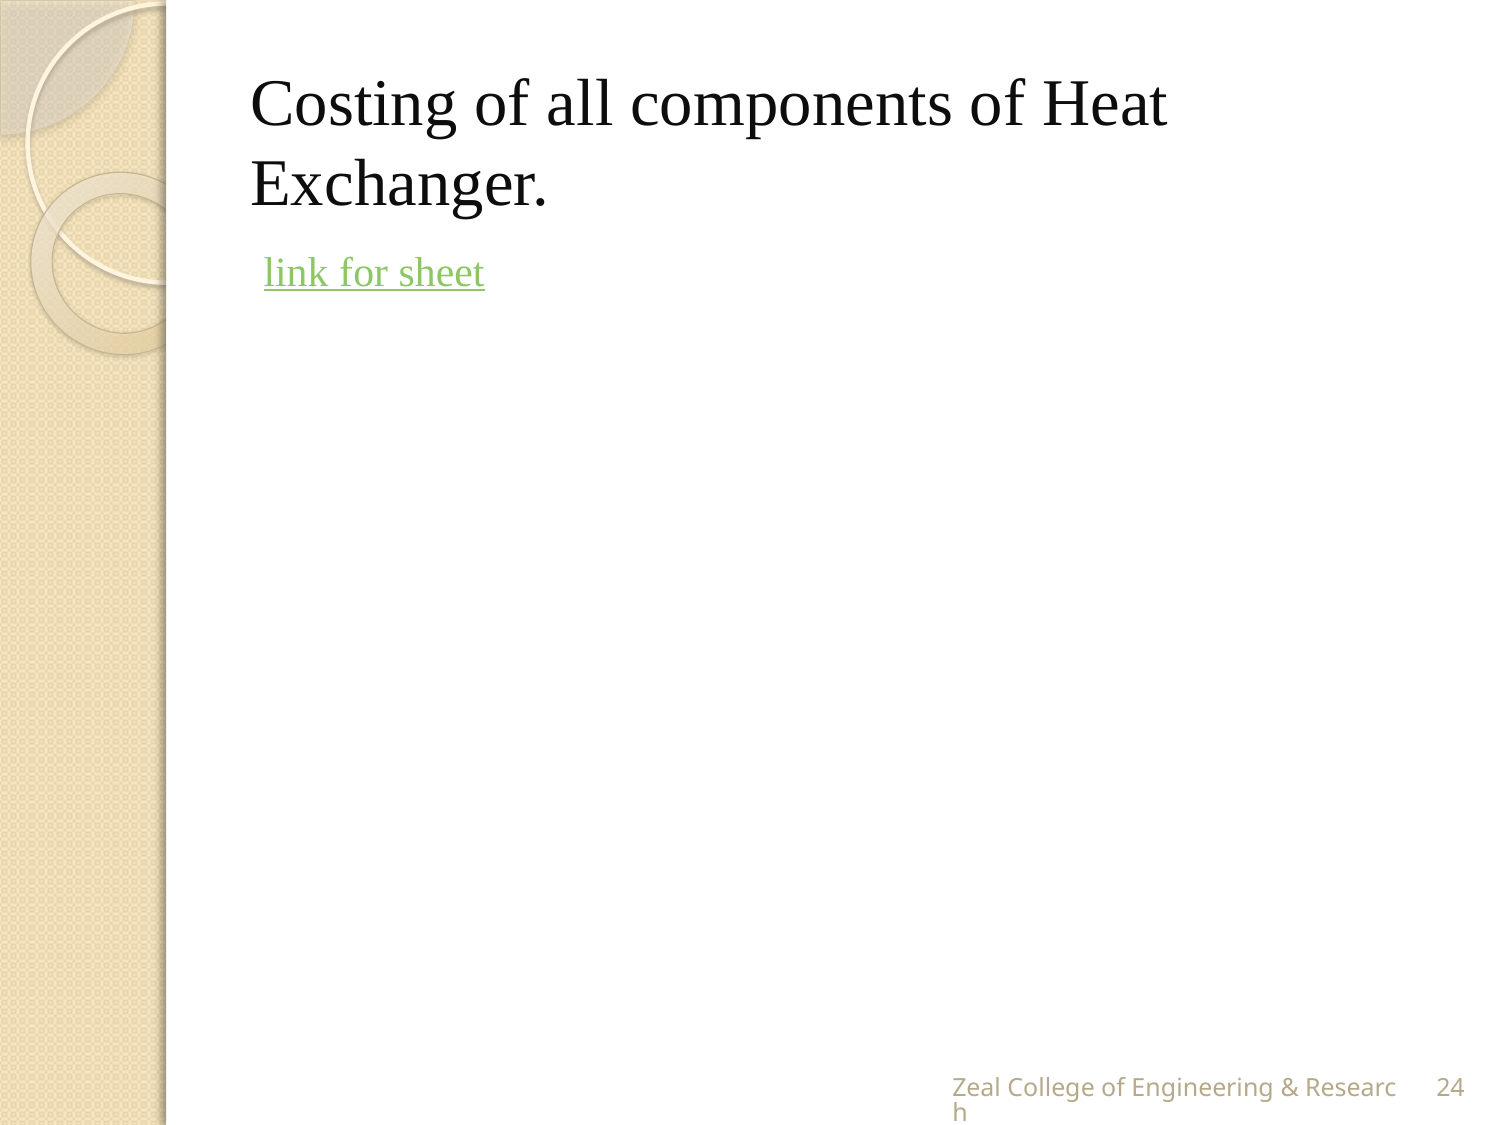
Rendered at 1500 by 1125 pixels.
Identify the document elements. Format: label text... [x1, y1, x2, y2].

footer Zeal College of Engineering & Research [937, 1034, 1413, 1113]
list link for sheet [235, 237, 1466, 1025]
slide_number 24 [1413, 1034, 1488, 1113]
title Costing of all components of Heat Exchanger. [235, 45, 1466, 233]
